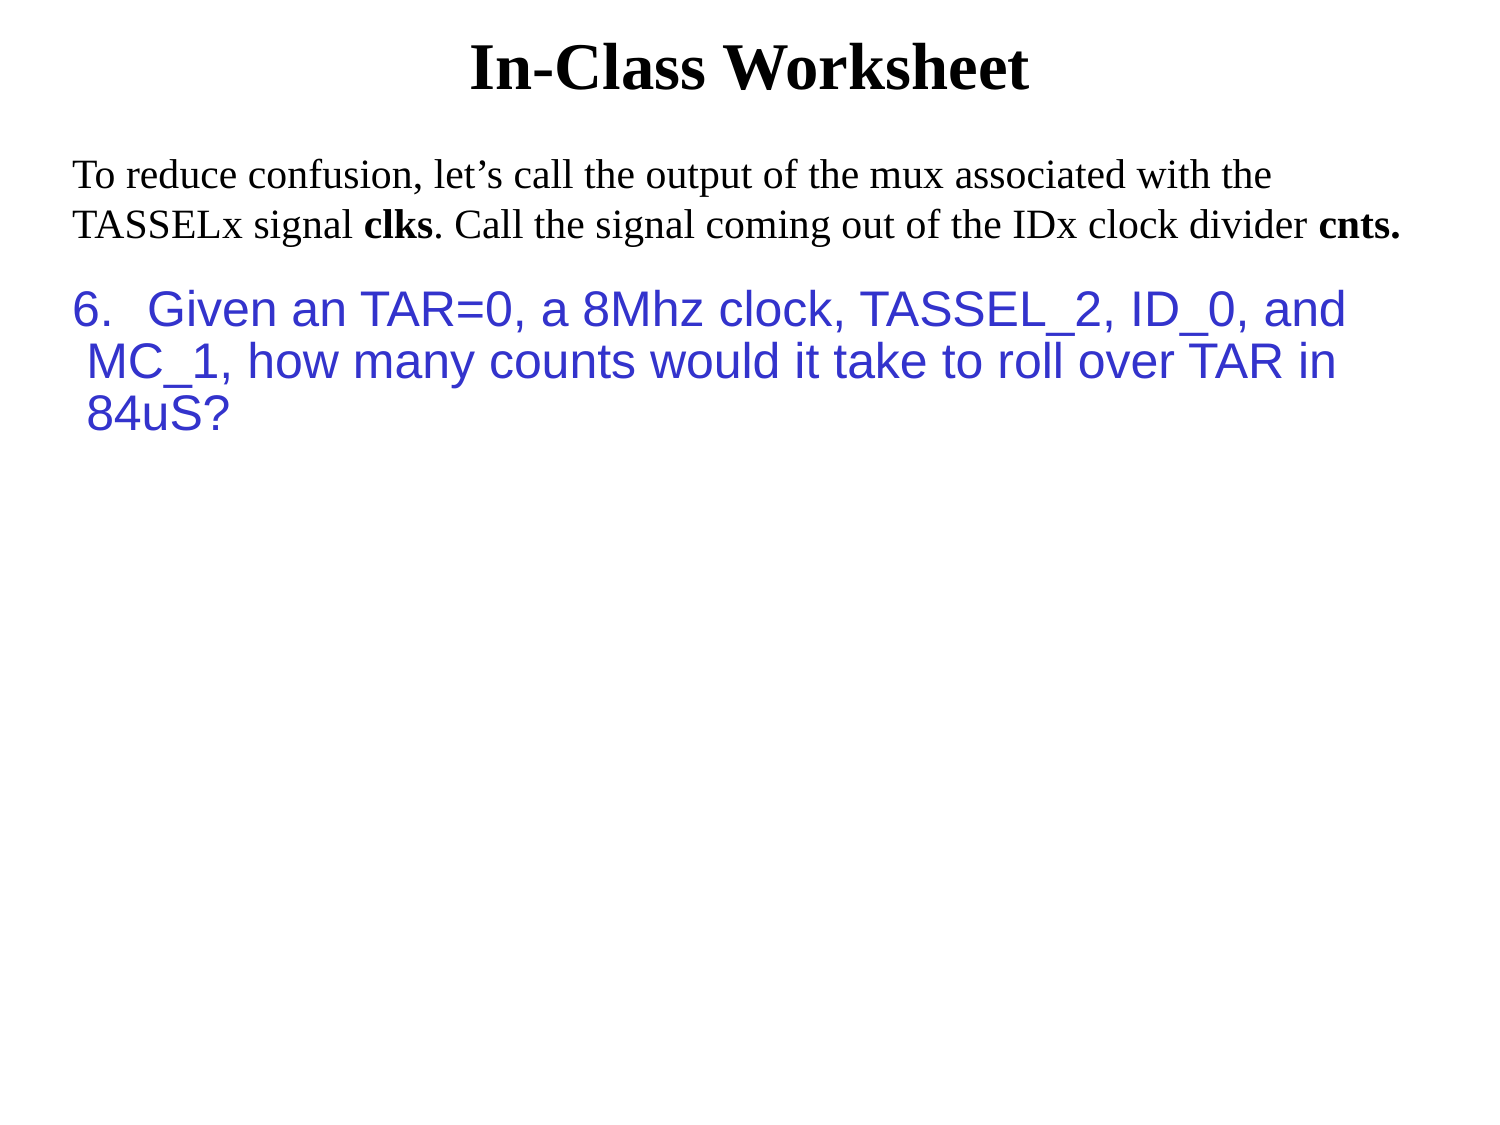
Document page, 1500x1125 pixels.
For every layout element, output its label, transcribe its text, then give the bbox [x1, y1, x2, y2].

list To reduce confusion, let’s call the output of the mux associated with the TASSELx signal clks. Call the signal coming out of the IDx clock divider cnts. Given an TAR=0, a 8Mhz clock, TASSEL_2, ID_0, and MC_1, how many counts would it take to roll over TAR in 84uS? [56, 138, 1454, 1083]
title In-Class Worksheet [112, 24, 1388, 101]
